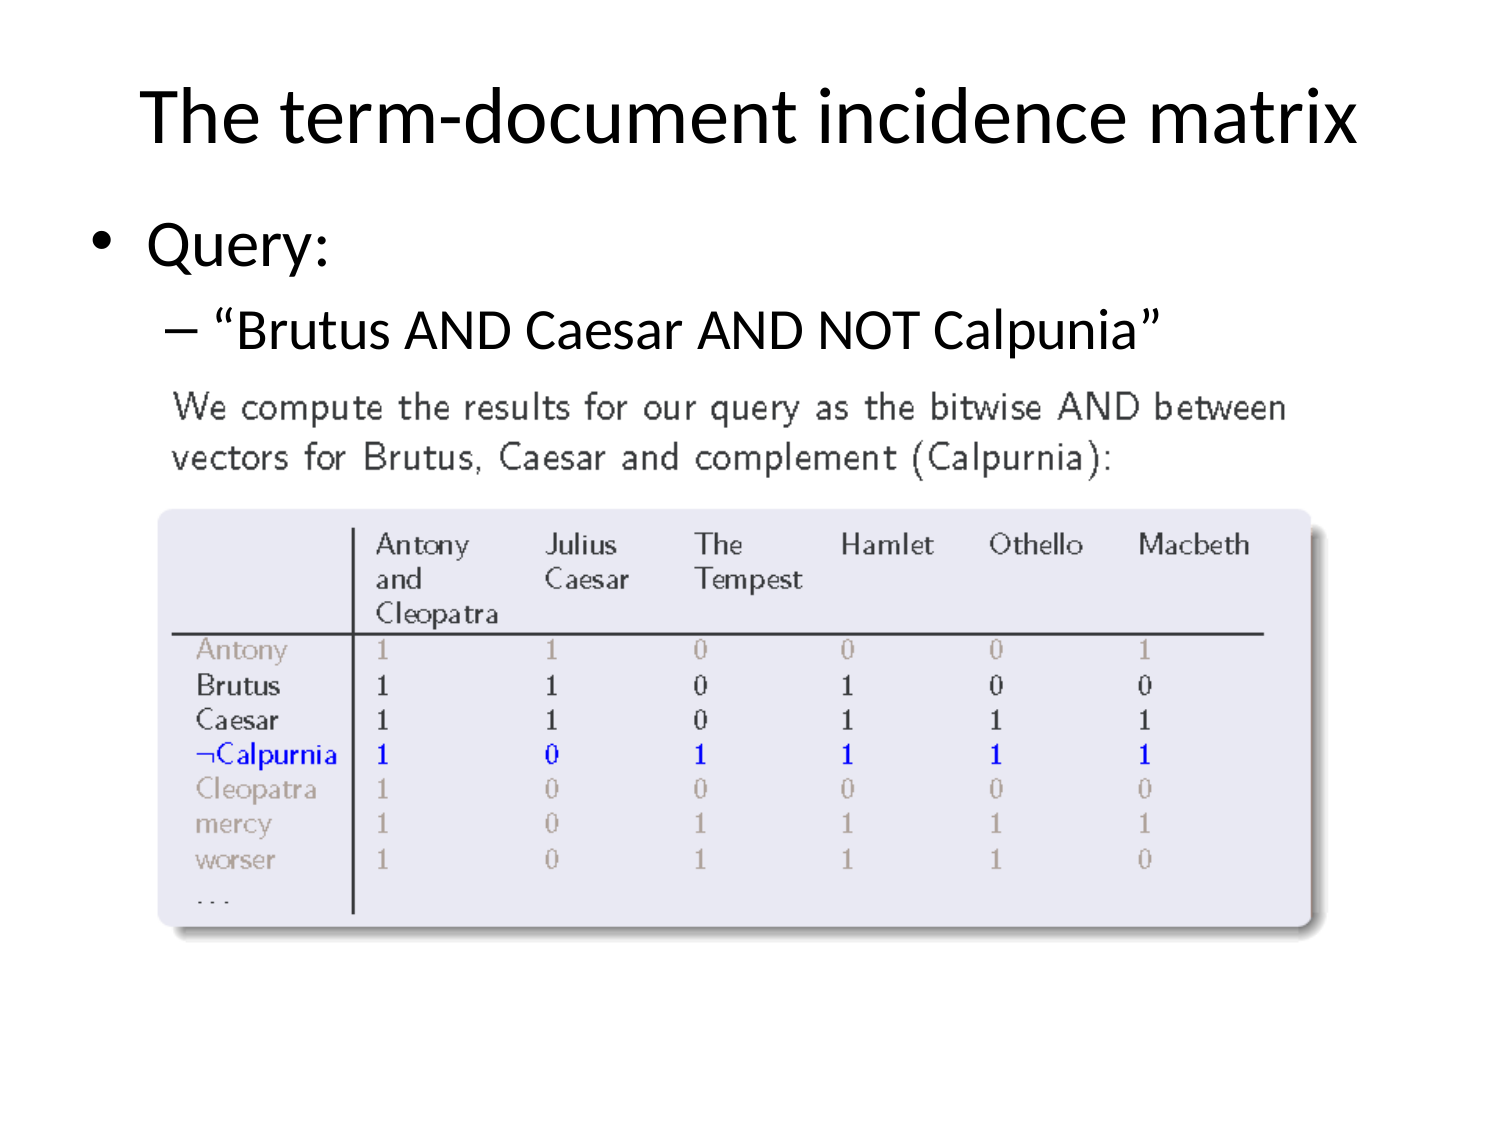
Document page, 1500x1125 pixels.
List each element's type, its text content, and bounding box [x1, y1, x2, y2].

title The term-document incidence matrix [75, 45, 1425, 179]
picture [111, 370, 1355, 1046]
list Query: “Brutus AND Caesar AND NOT Calpunia” [75, 192, 1425, 1005]
